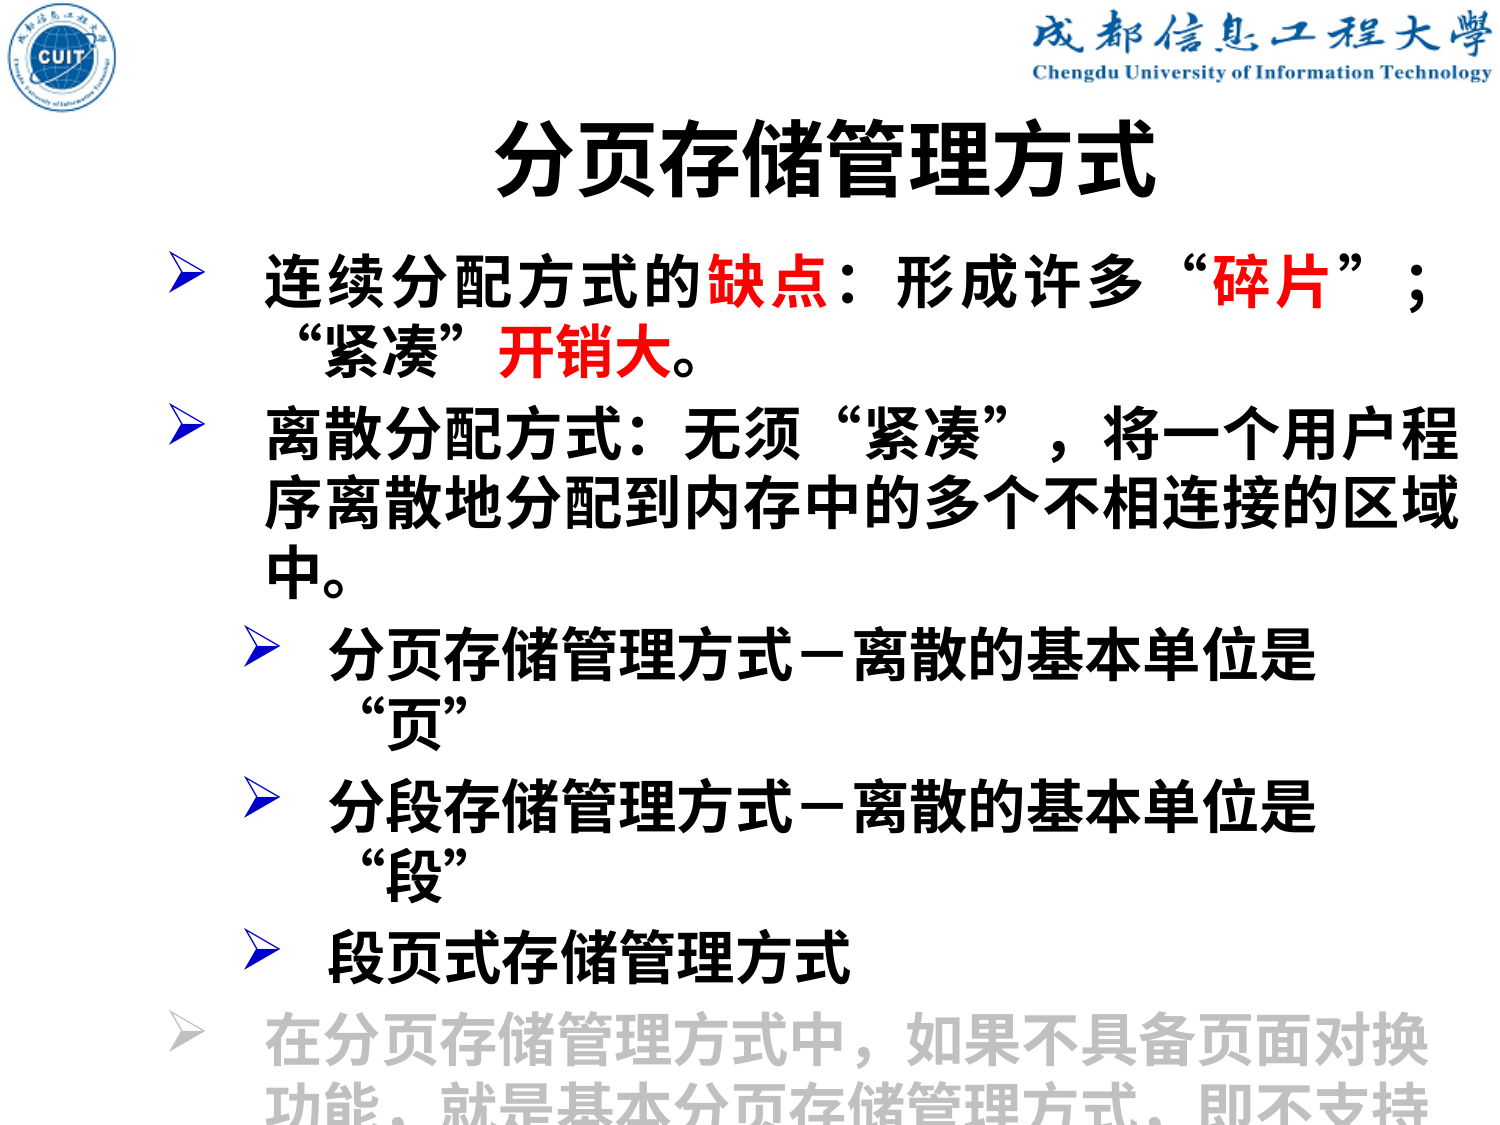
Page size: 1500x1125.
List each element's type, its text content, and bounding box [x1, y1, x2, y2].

text_box 分页存储管理方式 [212, 99, 1438, 215]
text_box 连续分配方式的缺点：形成许多“碎片”；“紧凑”开销大。 离散分配方式：无须“紧凑”，将一个用户程序离散地分配到内存中的多个不相连接的区域中。 分页存储管理方式－离散的基本单位是“页” 分段存储管理方式－离散的基本单位是“段” 段页式存储管理方式 在分页存储管理方式中，如果不具备页面对换功能，就是基本分页存储管理方式，即不支持虚拟存储器的功能 [75, 237, 1475, 1113]
picture [1021, 0, 1500, 91]
picture [0, 0, 130, 116]
